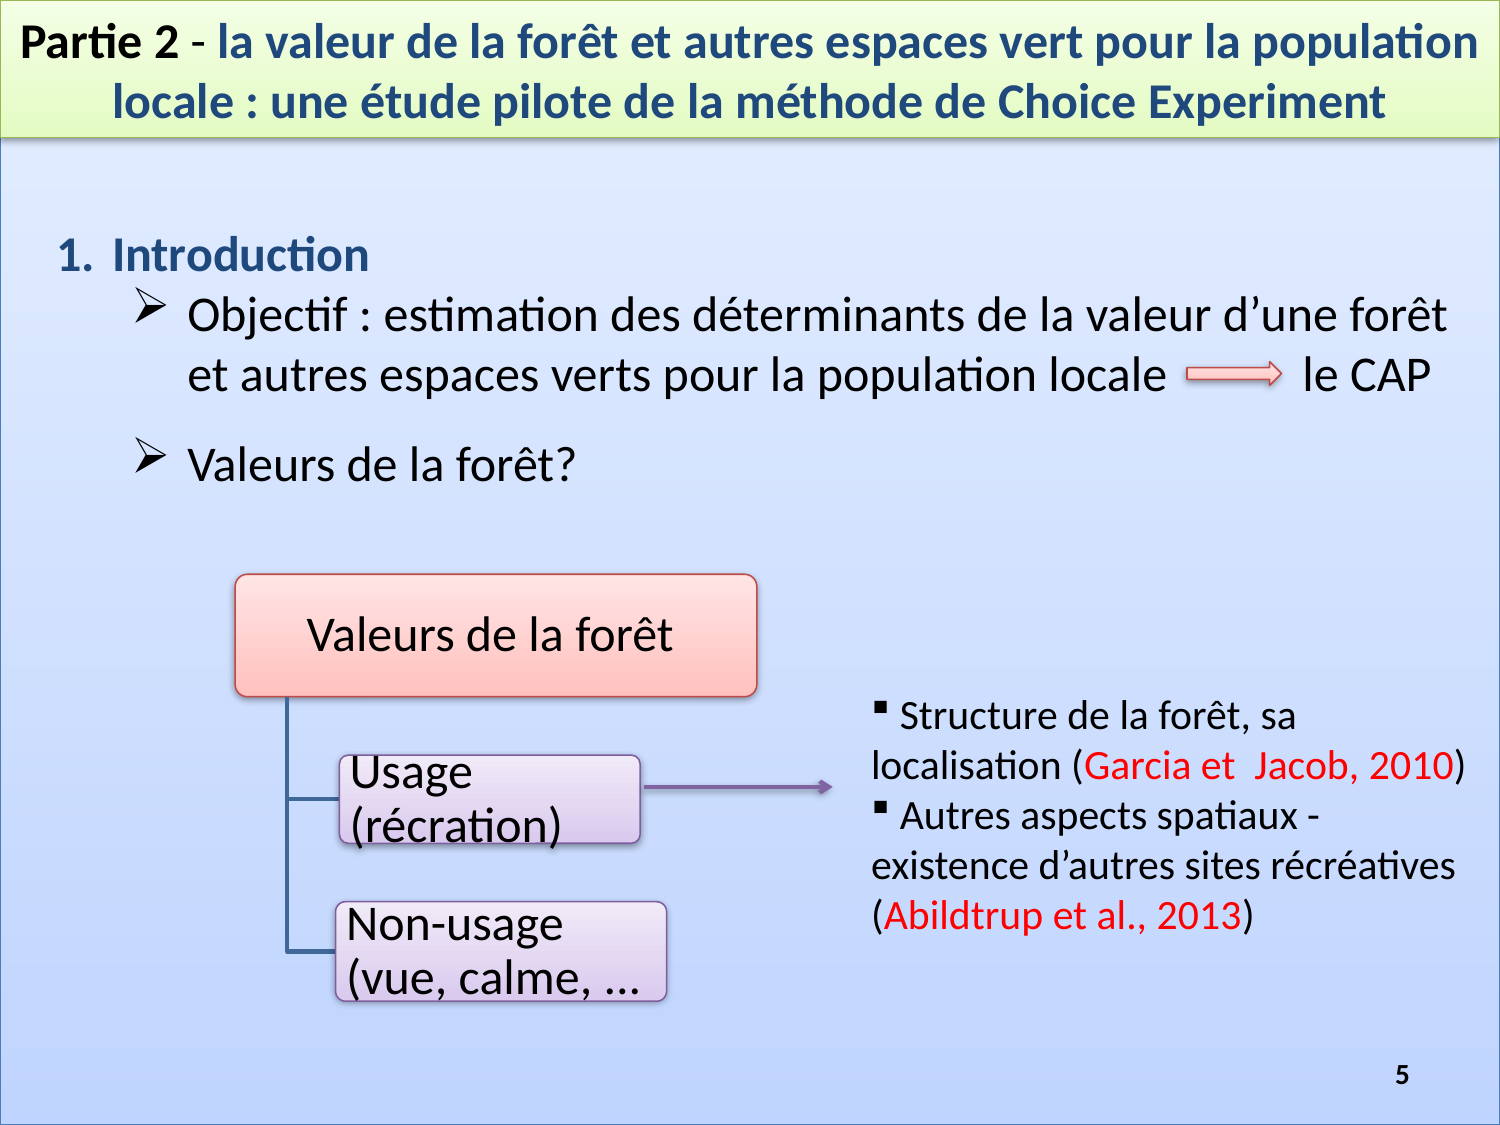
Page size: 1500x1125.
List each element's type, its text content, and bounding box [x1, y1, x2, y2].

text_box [29, 574, 963, 1002]
text_box Structure de la forêt, sa localisation (Garcia et Jacob, 2010) Autres aspects spatiaux - existence d’autres sites récréatives (Abildtrup et al., 2013) [967, 680, 1483, 946]
text_box Introduction Objectif : estimation des déterminants de la valeur d’une forêt et autres espaces verts pour la population locale le CAP Valeurs de la forêt? [41, 184, 1471, 560]
text_box Partie 2 - la valeur de la forêt et autres espaces vert pour la population locale : une étude pilote de la méthode de Choice Experiment [0, 0, 1500, 138]
text_box [0, 145, 1500, 1125]
text_box [1186, 360, 1283, 386]
slide_number 5 [1074, 1042, 1425, 1103]
